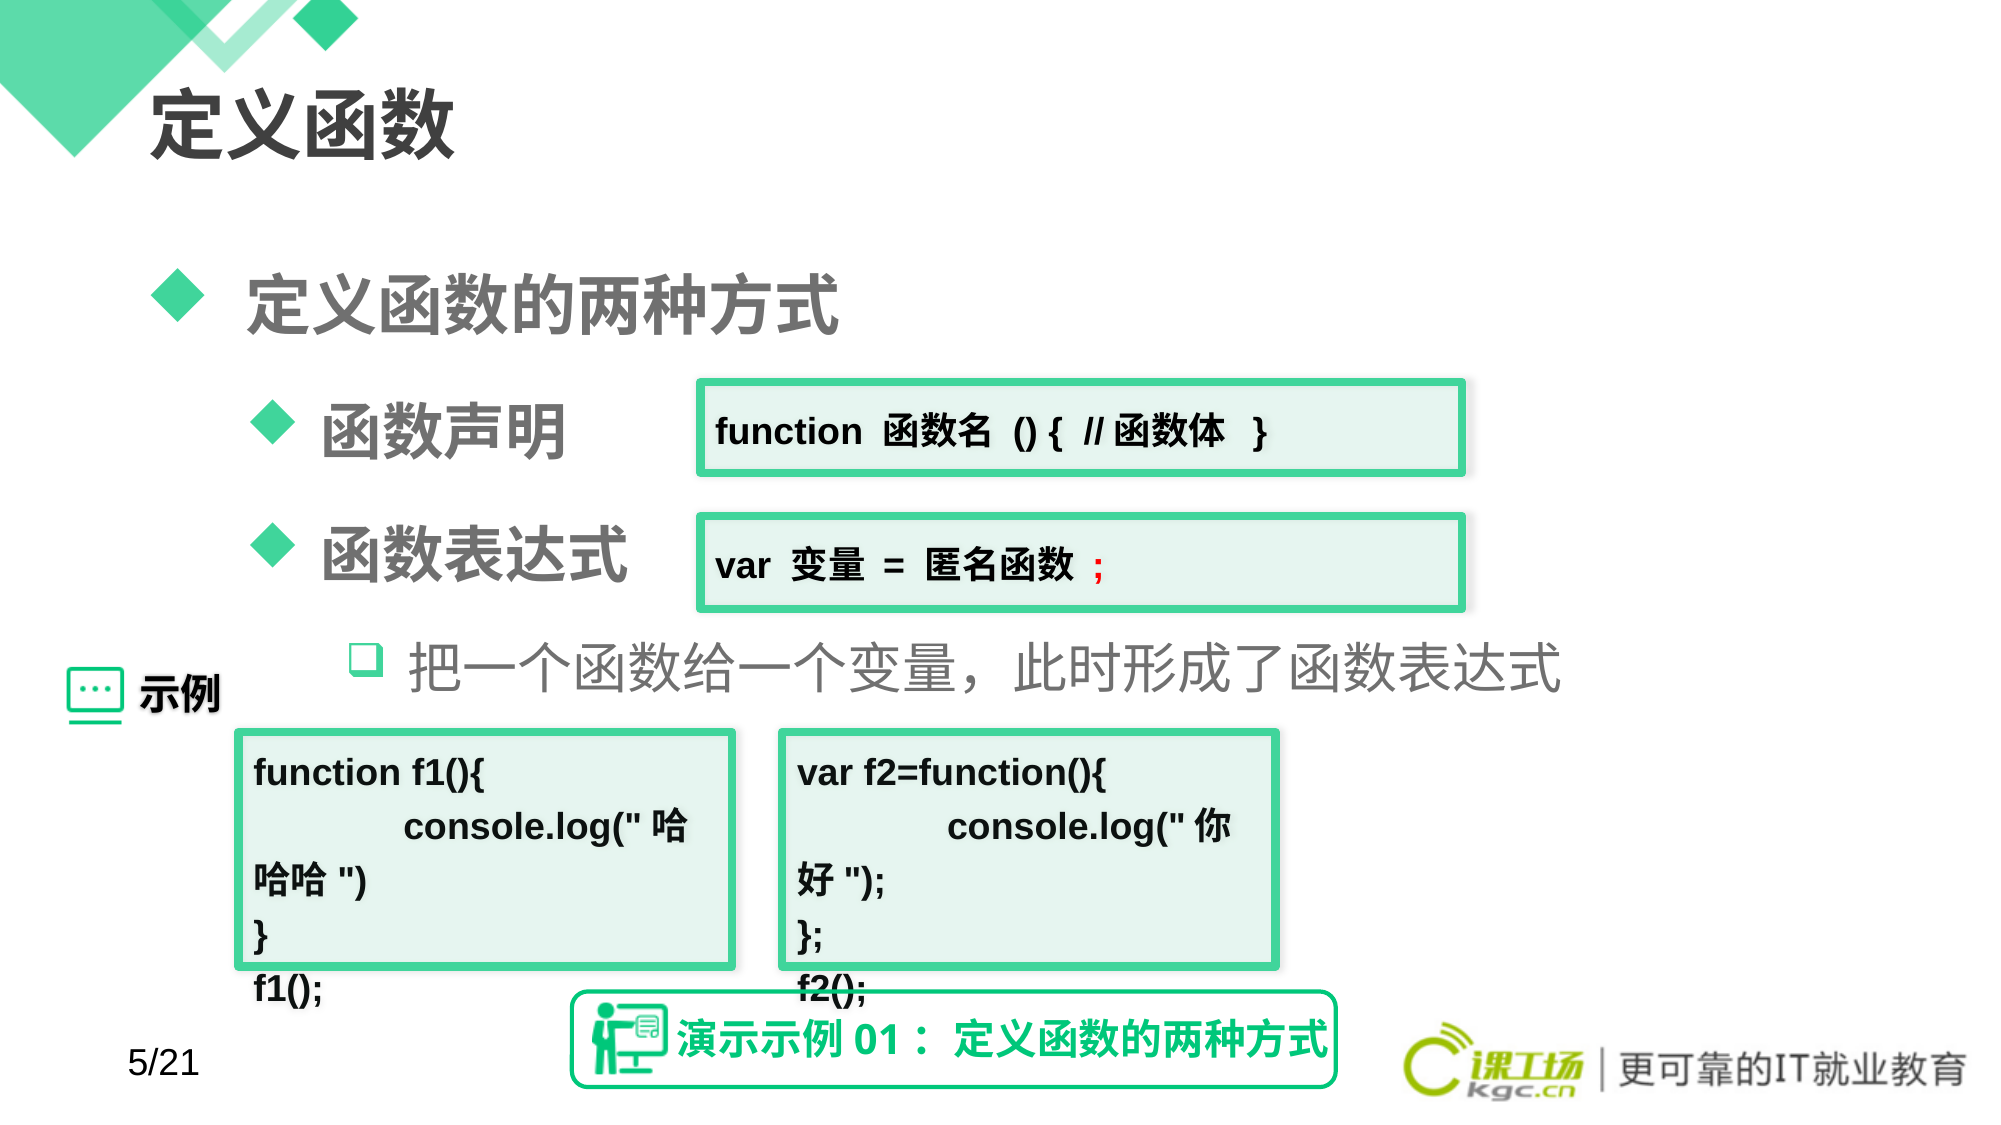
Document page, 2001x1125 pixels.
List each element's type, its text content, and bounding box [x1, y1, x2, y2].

text_box function 函数名 () { //函数体 } [700, 382, 1462, 473]
text_box var 变量 = 匿名函数 ; [700, 515, 1462, 610]
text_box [61, 660, 239, 729]
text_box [571, 991, 1336, 1088]
list 定义函数的两种方式 函数声明 函数表达式 把一个函数给一个变量，此时形成了函数表达式 [126, 214, 1880, 1006]
text_box var f2=function(){ console.log("你好"); }; f2(); [782, 731, 1276, 967]
text_box function f1(){ console.log("哈哈哈") } f1(); [238, 731, 732, 967]
title 定义函数 [129, 45, 1692, 201]
picture [0, 0, 2000, 1125]
